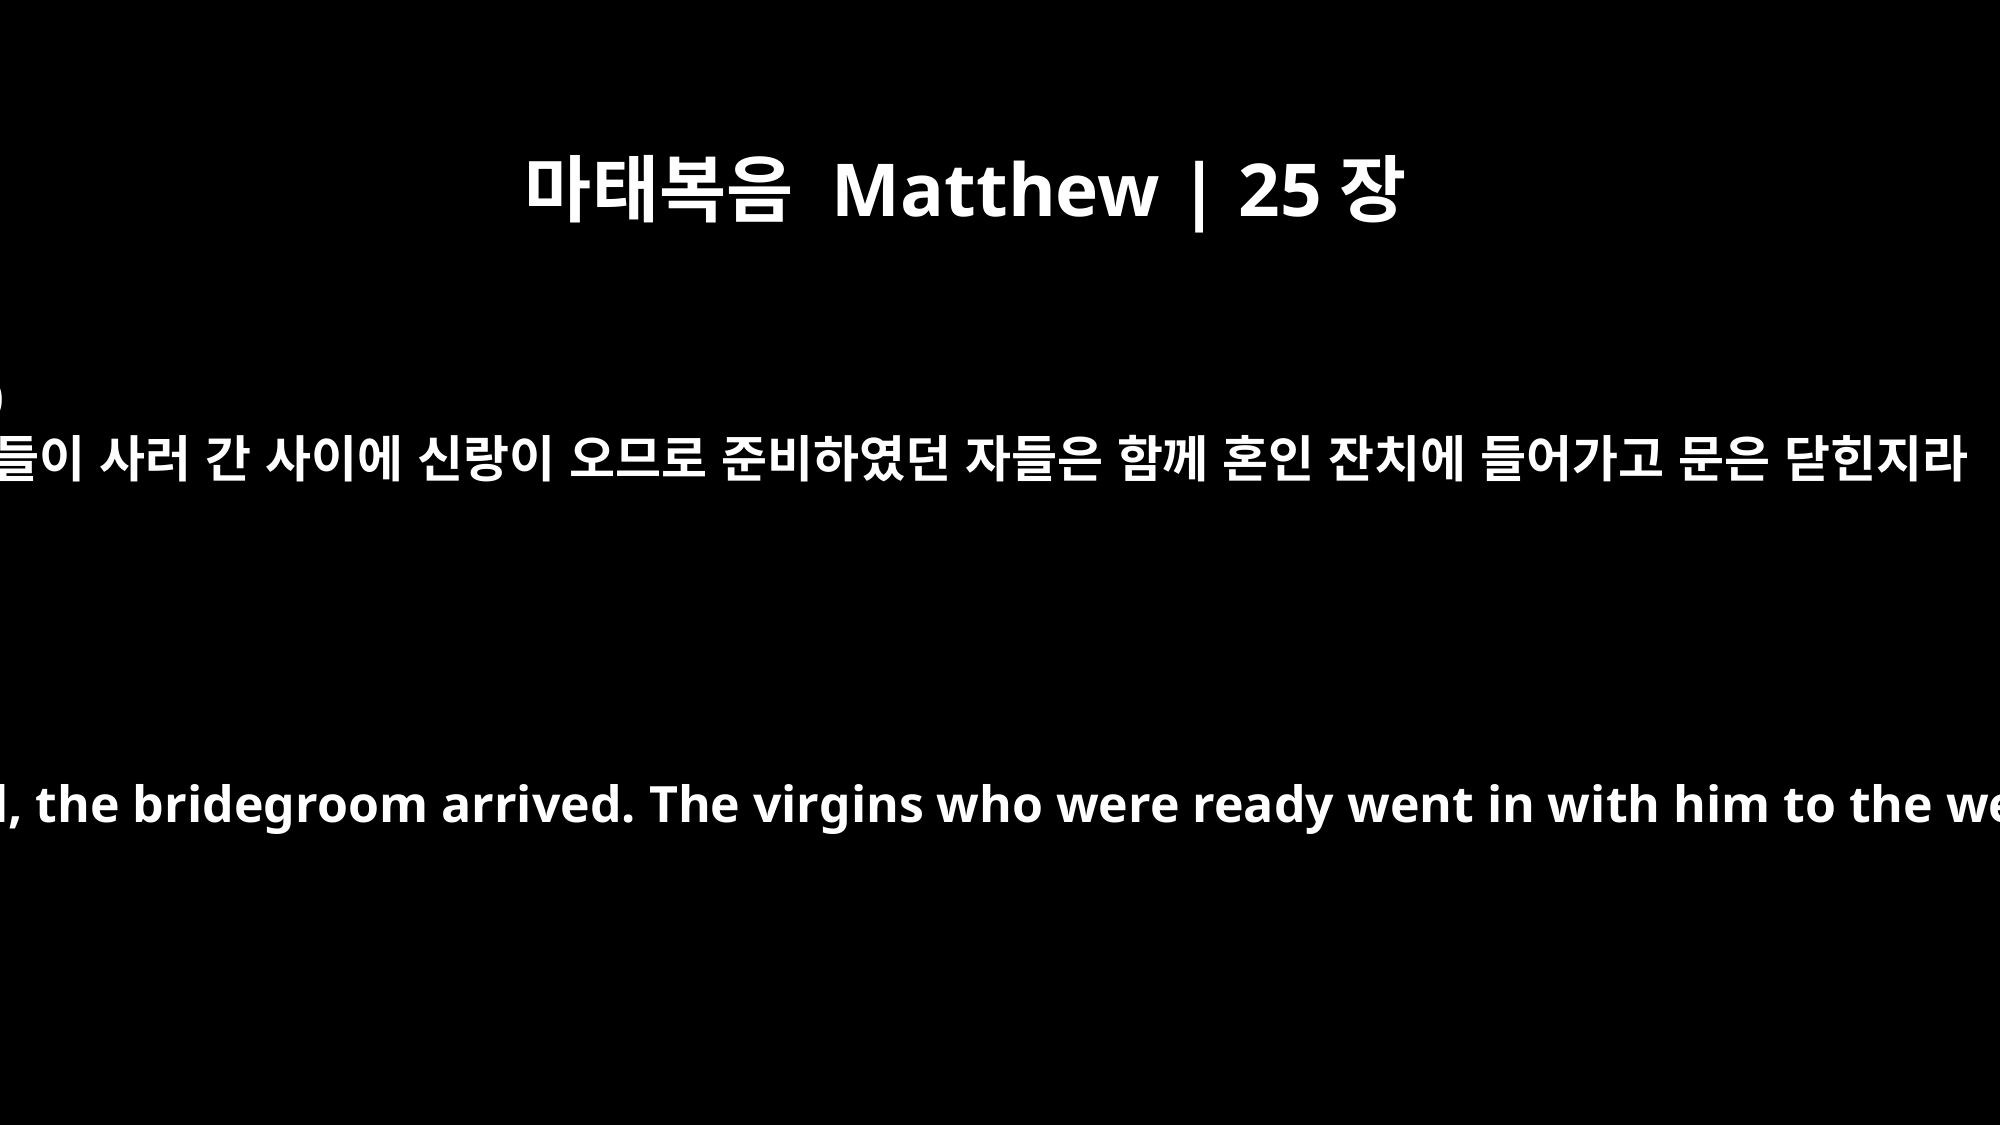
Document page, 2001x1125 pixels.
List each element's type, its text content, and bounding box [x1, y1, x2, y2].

text_box 마태복음 Matthew | 25장 [510, 136, 1422, 239]
text_box "But while they were on their way to buy the oil, the bridegroom arrived. The virgins who were ready went in with him to the wedding banquet. And the door was shut. [0, 764, 2000, 840]
text_box 10 그들이 사러 간 사이에 신랑이 오므로 준비하였던 자들은 함께 혼인 잔치에 들어가고 문은 닫힌지라 [0, 359, 1985, 495]
